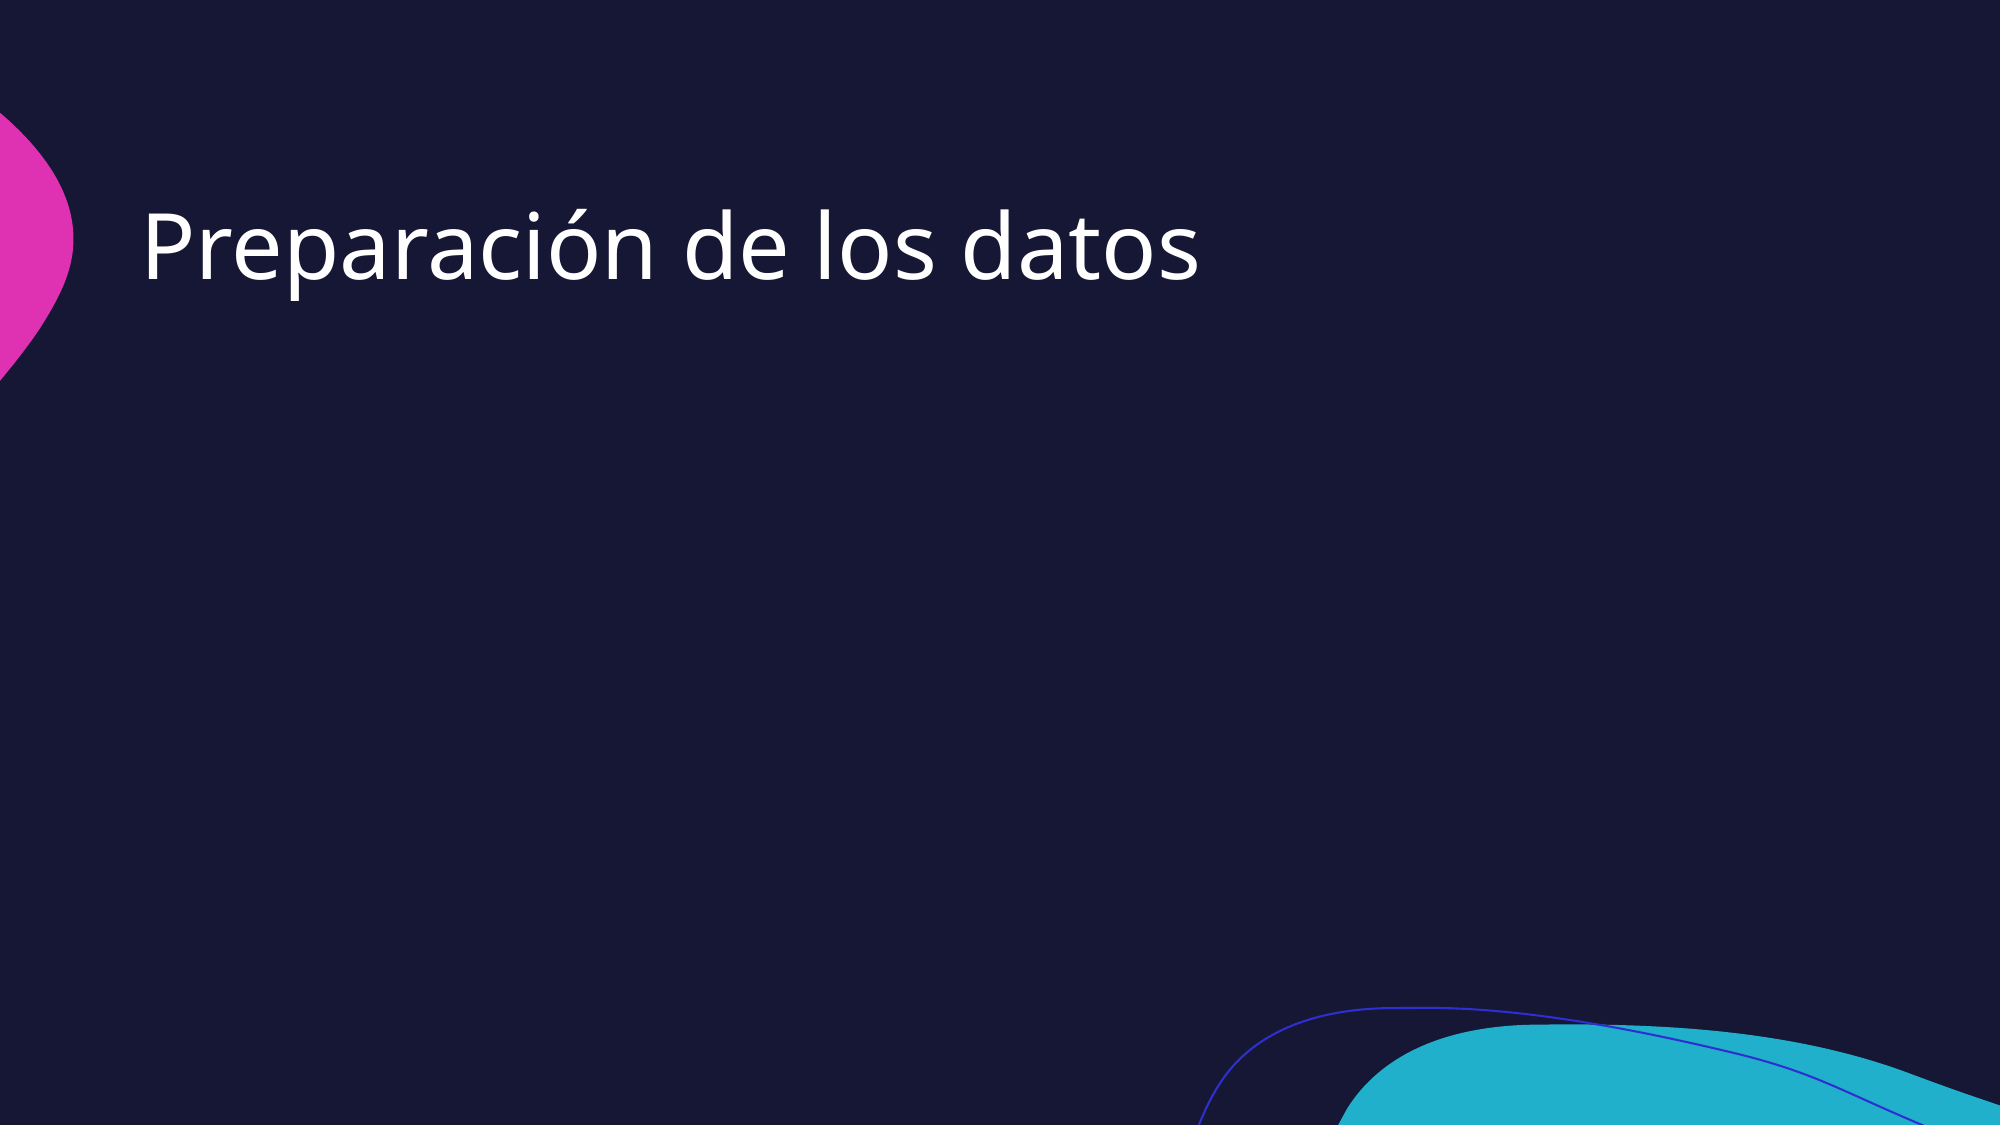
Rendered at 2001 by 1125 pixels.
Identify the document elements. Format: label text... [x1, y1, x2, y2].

title Preparación de los datos [125, 125, 1875, 375]
